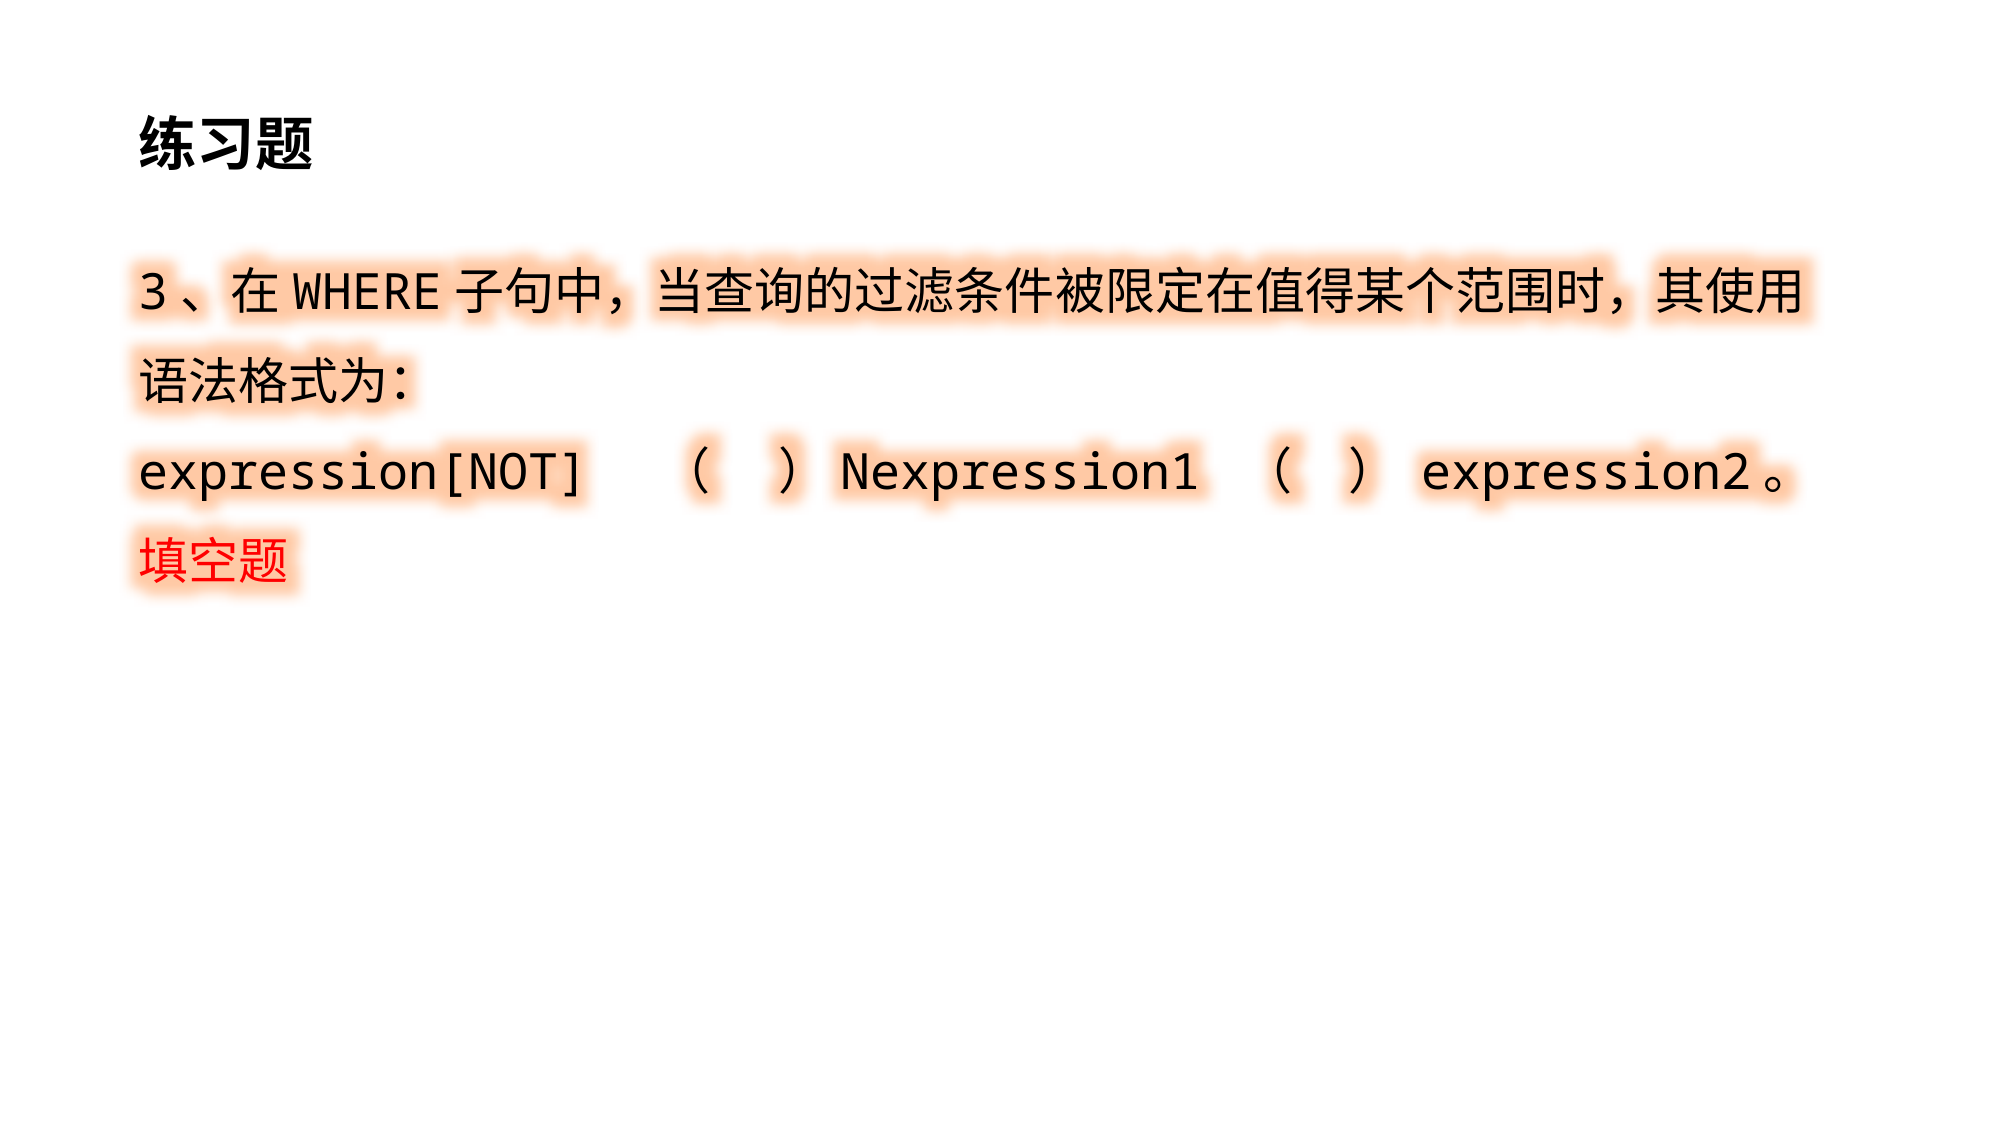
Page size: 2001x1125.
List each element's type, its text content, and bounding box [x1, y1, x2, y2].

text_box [117, 216, 1843, 1051]
text_box 视图 [113, 212, 1847, 1055]
text_box 3、在WHERE子句中，当查询的过滤条件被限定在值得某个范围时，其使用语法格式为：expression[NOT] （ ）Nexpression1 （ ） expression2。 填空题 [120, 219, 1839, 1047]
text_box 练习题 [120, 97, 1568, 187]
